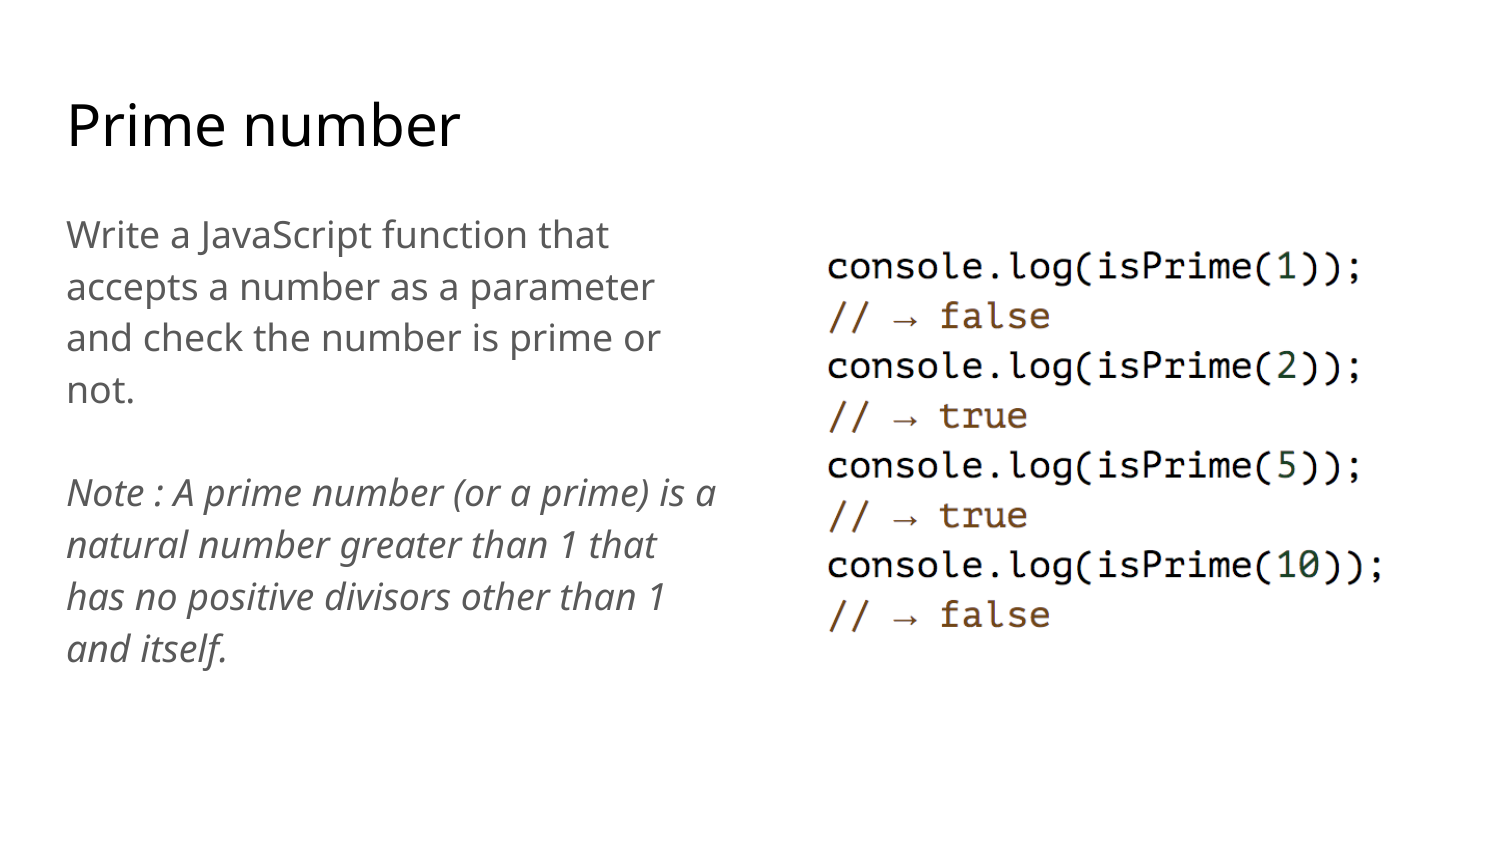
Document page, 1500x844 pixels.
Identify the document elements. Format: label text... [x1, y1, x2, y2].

title Prime number [51, 72, 1449, 167]
picture [808, 238, 1396, 657]
list Write a JavaScript function that accepts a number as a parameter and check the number is prime or not. Note : A prime number (or a prime) is a natural number greater than 1 that has no positive divisors other than 1 and itself. [51, 189, 741, 750]
